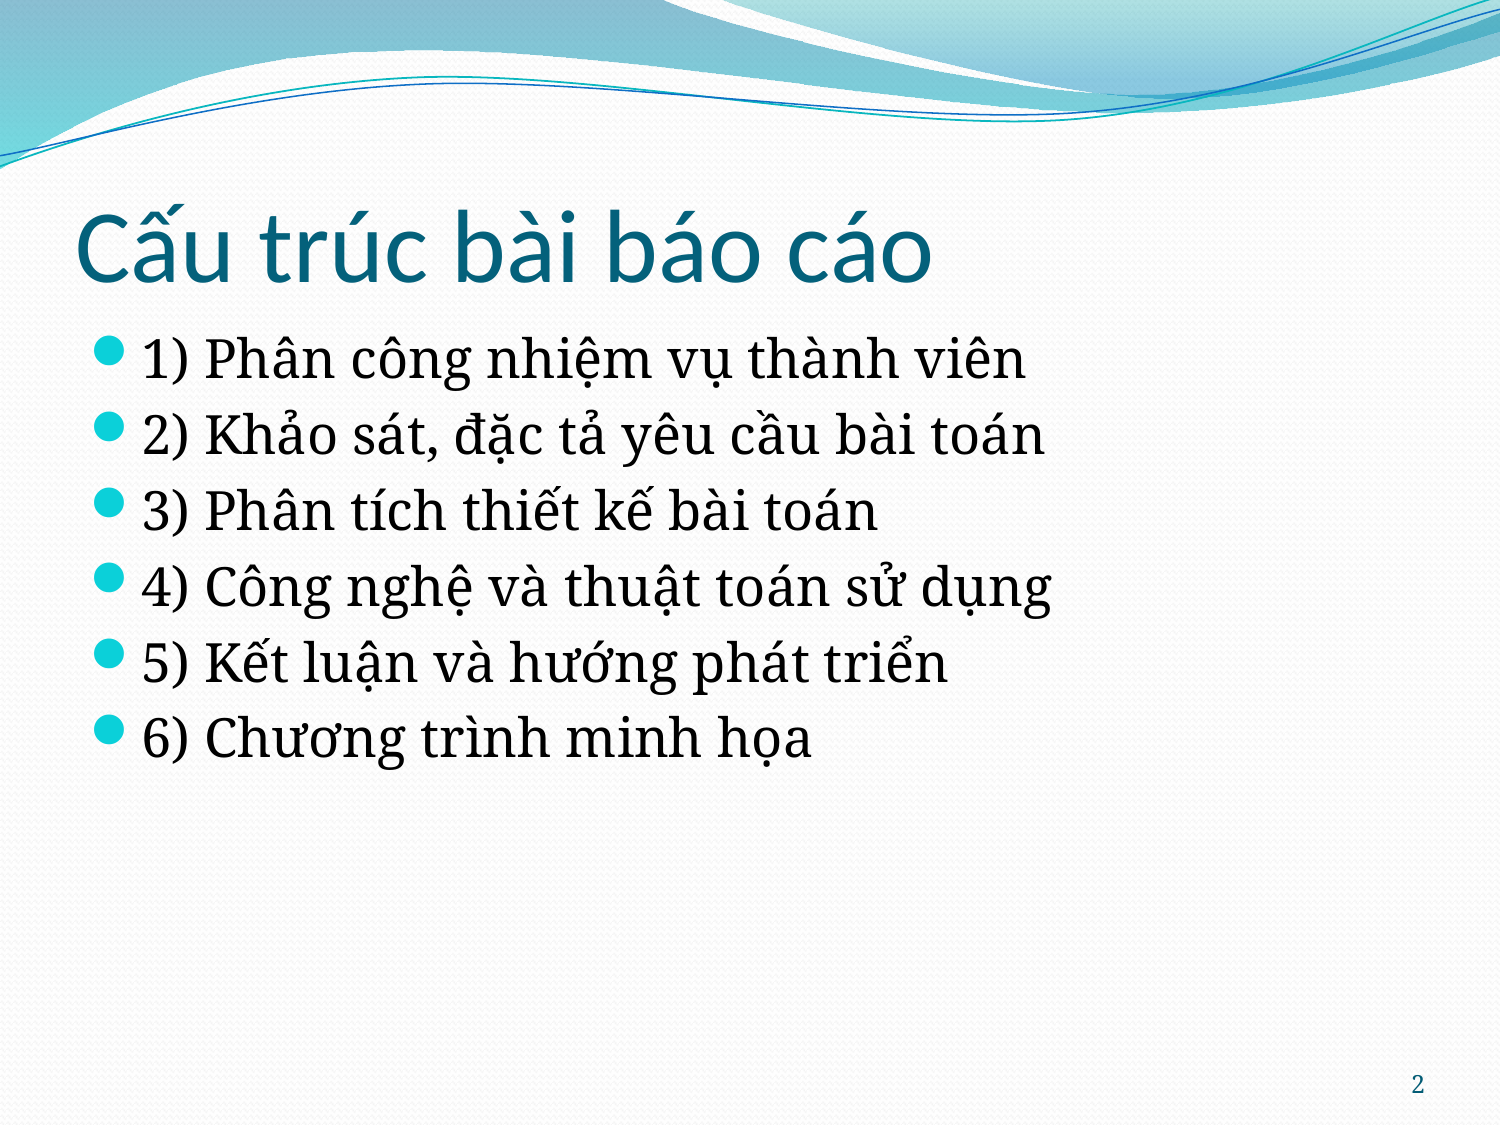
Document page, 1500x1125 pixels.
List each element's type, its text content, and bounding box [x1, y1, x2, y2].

list 1) Phân công nhiệm vụ thành viên 2) Khảo sát, đặc tả yêu cầu bài toán 3) Phân tích thiết kế bài toán 4) Công nghệ và thuật toán sử dụng 5) Kết luận và hướng phát triển 6) Chương trình minh họa [75, 317, 1425, 1038]
title Cấu trúc bài báo cáo [75, 115, 1425, 303]
slide_number 2 [1299, 1042, 1425, 1103]
